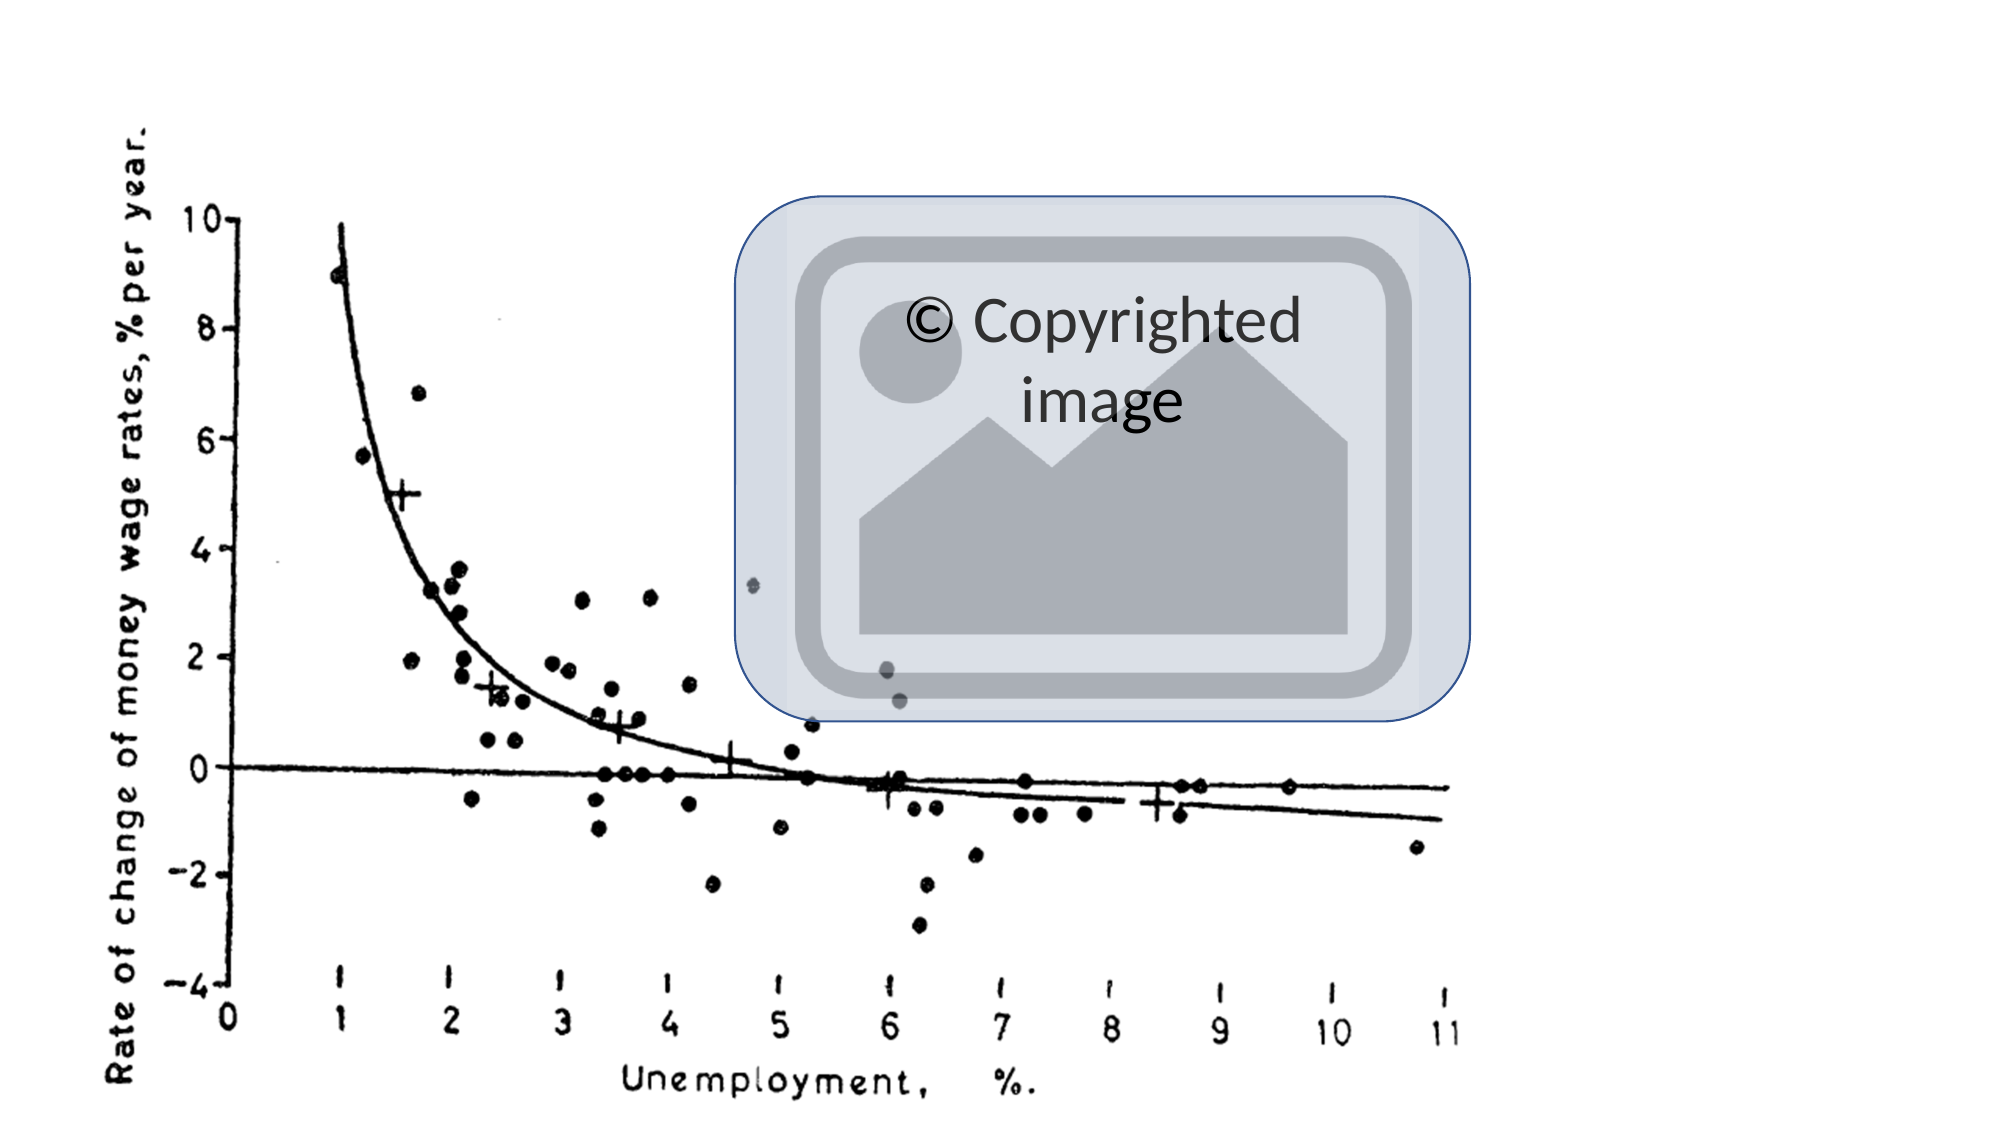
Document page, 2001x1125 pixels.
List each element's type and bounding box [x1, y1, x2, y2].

picture [95, 118, 1471, 1104]
text_box [734, 196, 1470, 722]
